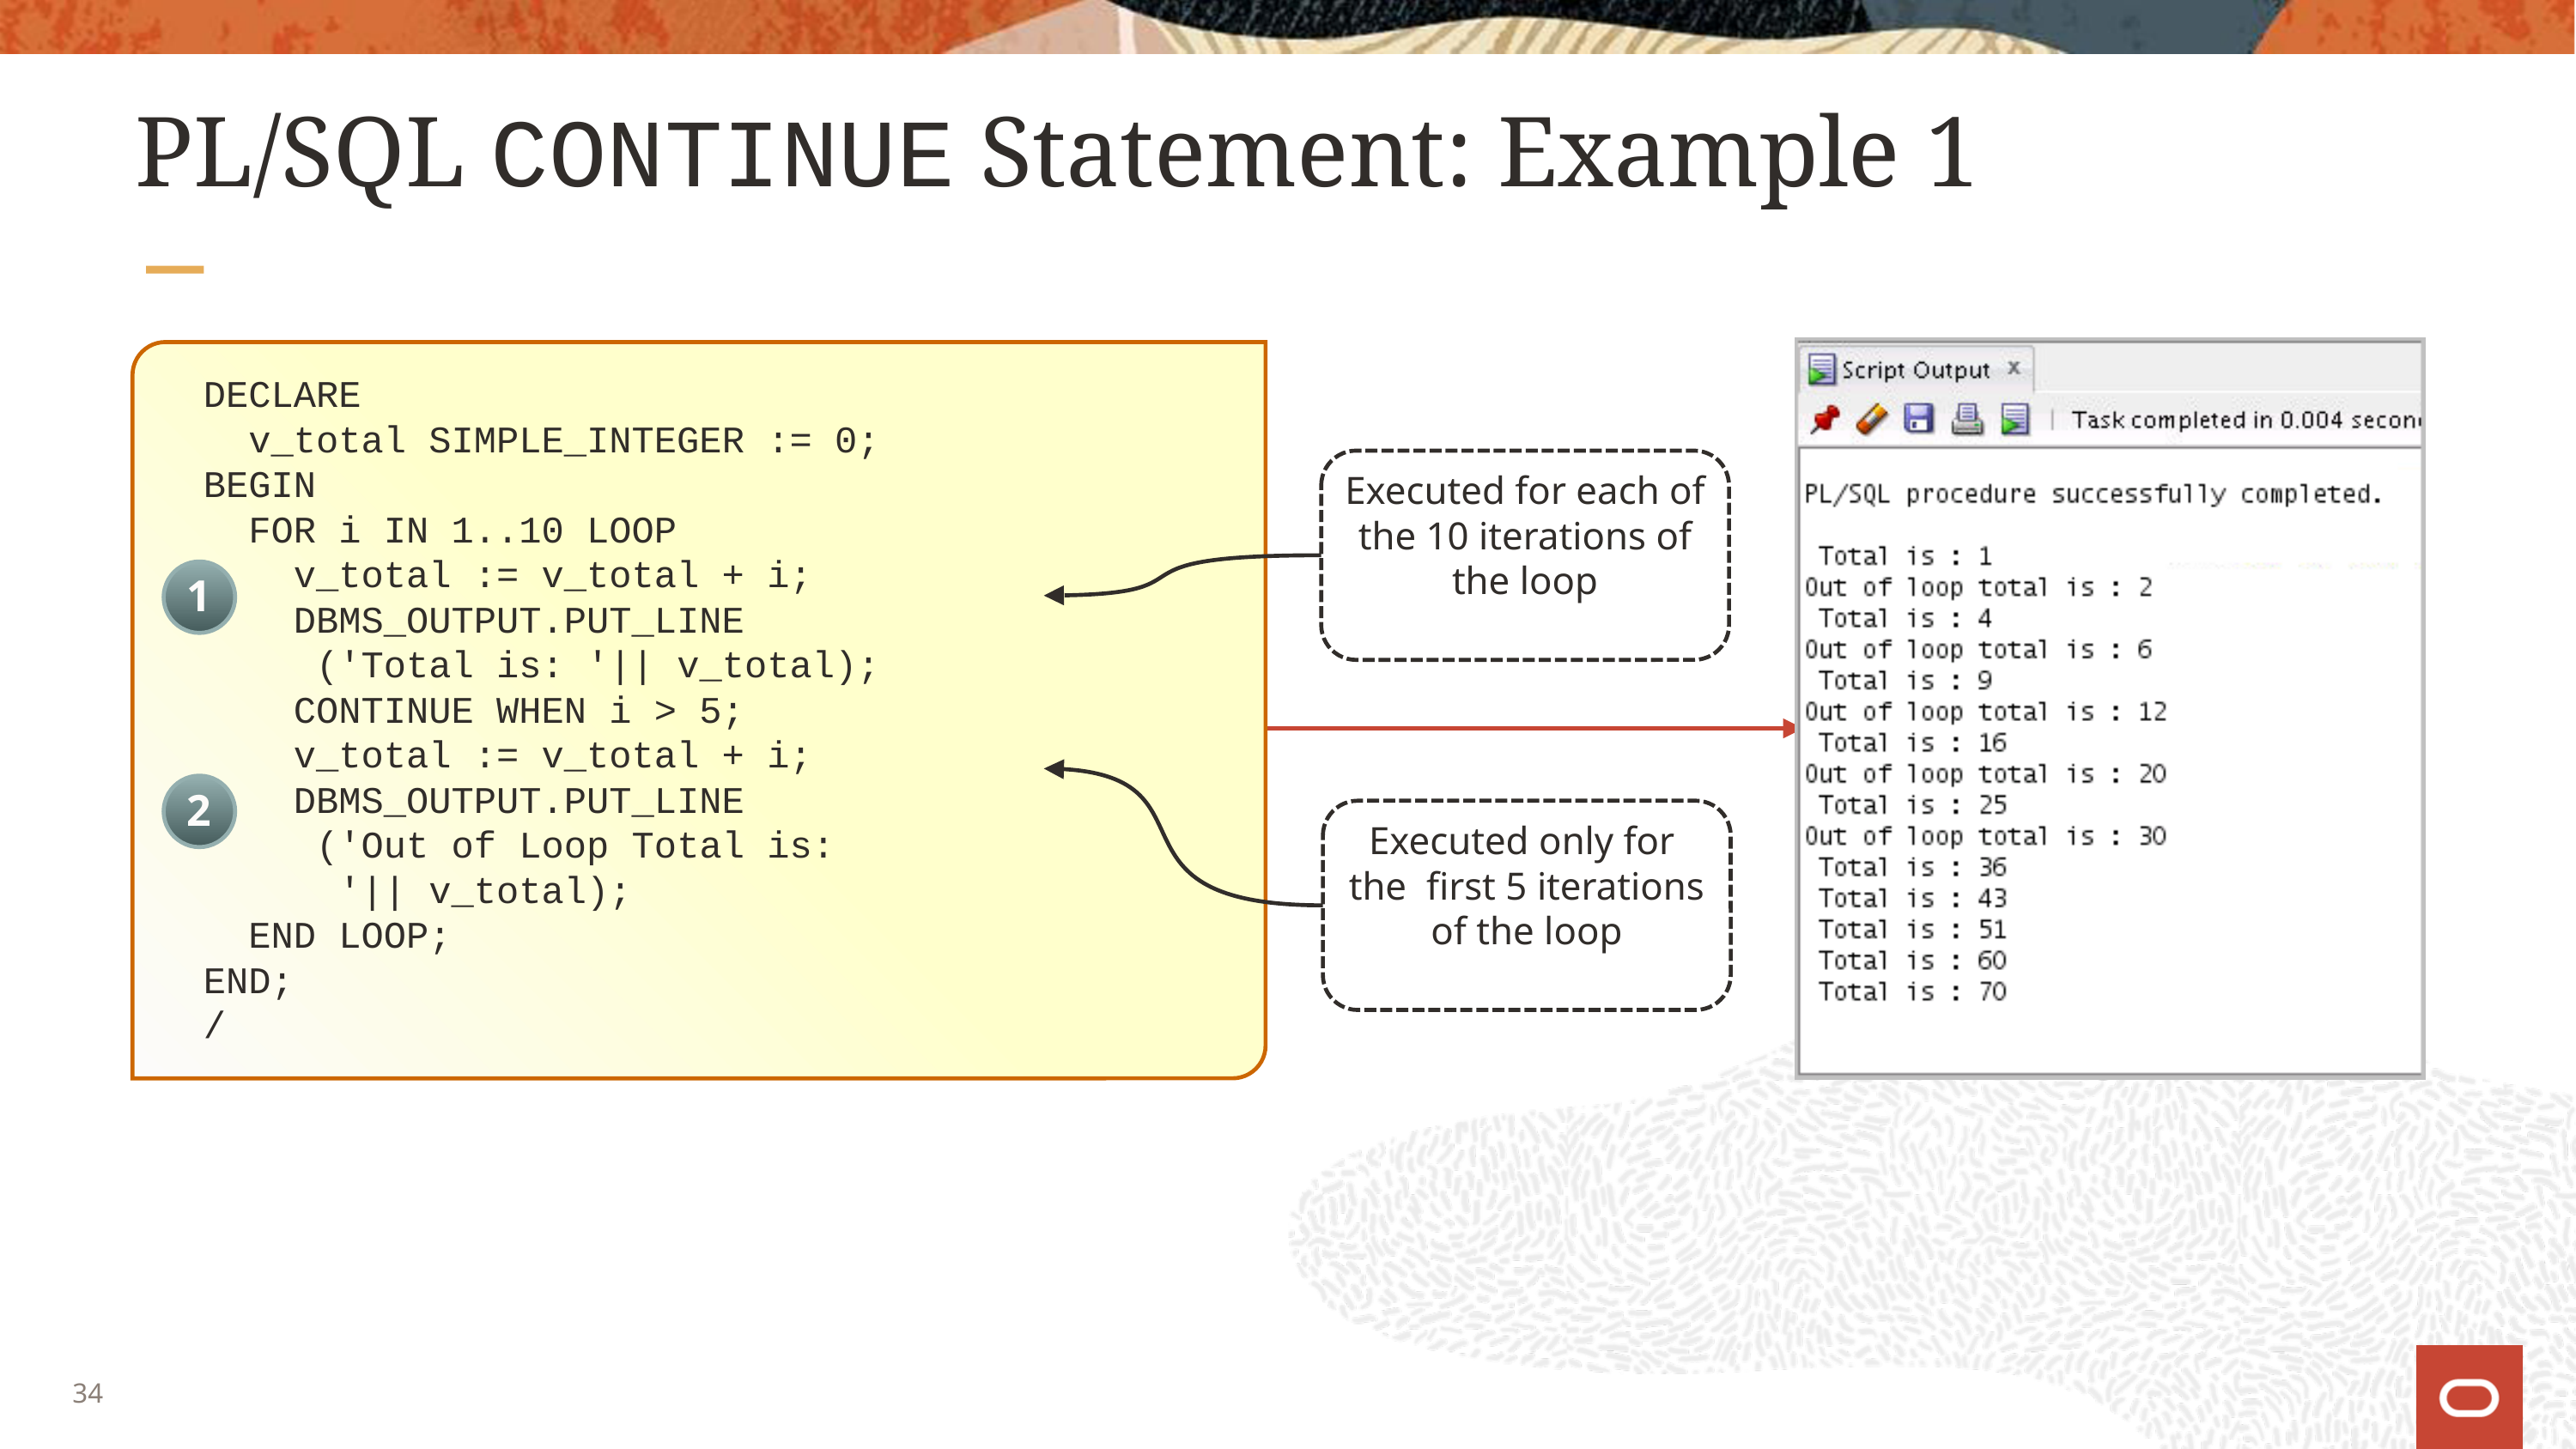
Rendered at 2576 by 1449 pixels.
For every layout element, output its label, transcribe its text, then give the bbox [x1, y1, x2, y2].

text_box 2 [163, 775, 235, 847]
text_box [1266, 719, 1790, 737]
title PL/SQL CONTINUE Statement: Example 1 [131, 86, 2445, 252]
picture [1795, 336, 2427, 1081]
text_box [1043, 768, 1323, 906]
text_box 1 [163, 561, 235, 634]
picture [2416, 1345, 2523, 1449]
text_box DECLARE v_total SIMPLE_INTEGER := 0; BEGIN FOR i IN 1..10 LOOP v_total := v_total + i; DBMS_OUTPUT.PUT_LINE ('Total is: '|| v_total); CONTINUE WHEN i > 5; v_total := v_total + i; DBMS_OUTPUT.PUT_LINE ('Out of Loop Total is: '|| v_total); END LOOP; END; / [184, 370, 1202, 1046]
picture [0, 0, 2576, 54]
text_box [1043, 555, 1322, 596]
text_box Executed only for the first 5 iterations of the loop [1322, 800, 1731, 1010]
text_box Executed for each of the 10 iterations of the loop [1321, 450, 1729, 660]
text_box [132, 342, 1266, 1079]
